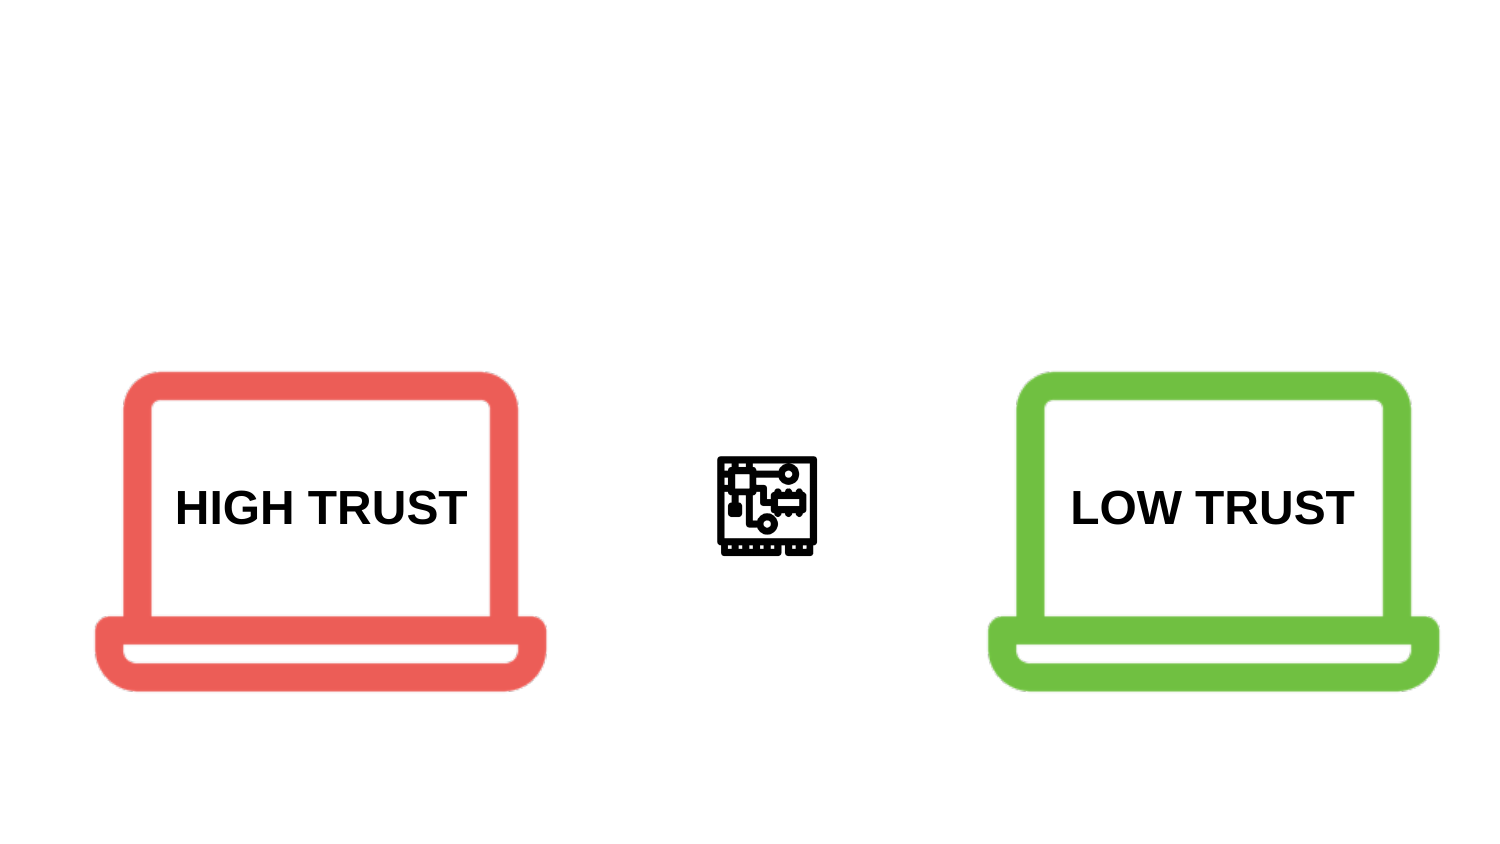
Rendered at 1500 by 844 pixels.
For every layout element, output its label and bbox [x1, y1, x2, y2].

picture [710, 449, 825, 563]
picture [979, 297, 1449, 767]
picture [86, 297, 556, 767]
